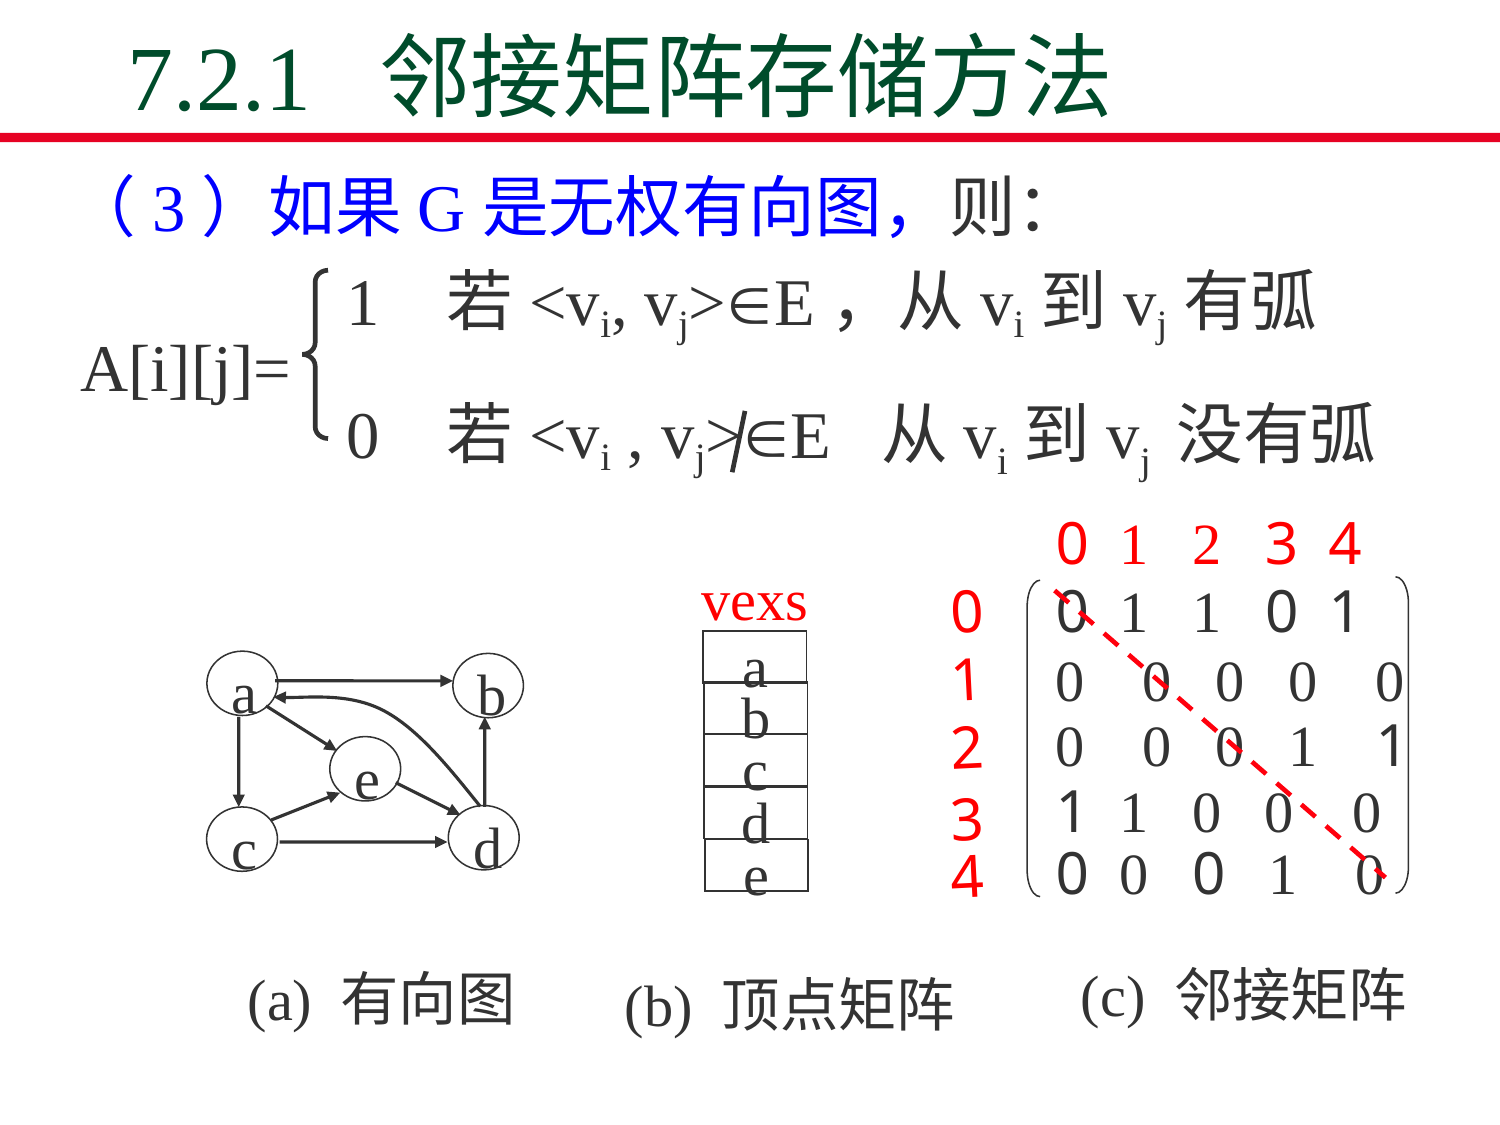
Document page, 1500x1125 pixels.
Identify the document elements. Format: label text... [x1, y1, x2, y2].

title 7.2.1 邻接矩阵存储方法 [112, 38, 1388, 137]
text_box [64, 243, 1262, 478]
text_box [206, 560, 1409, 1026]
list （3）如果G是无权有向图，则： [23, 157, 1477, 244]
text_box 0 1 2 3 4 [1040, 505, 1386, 558]
